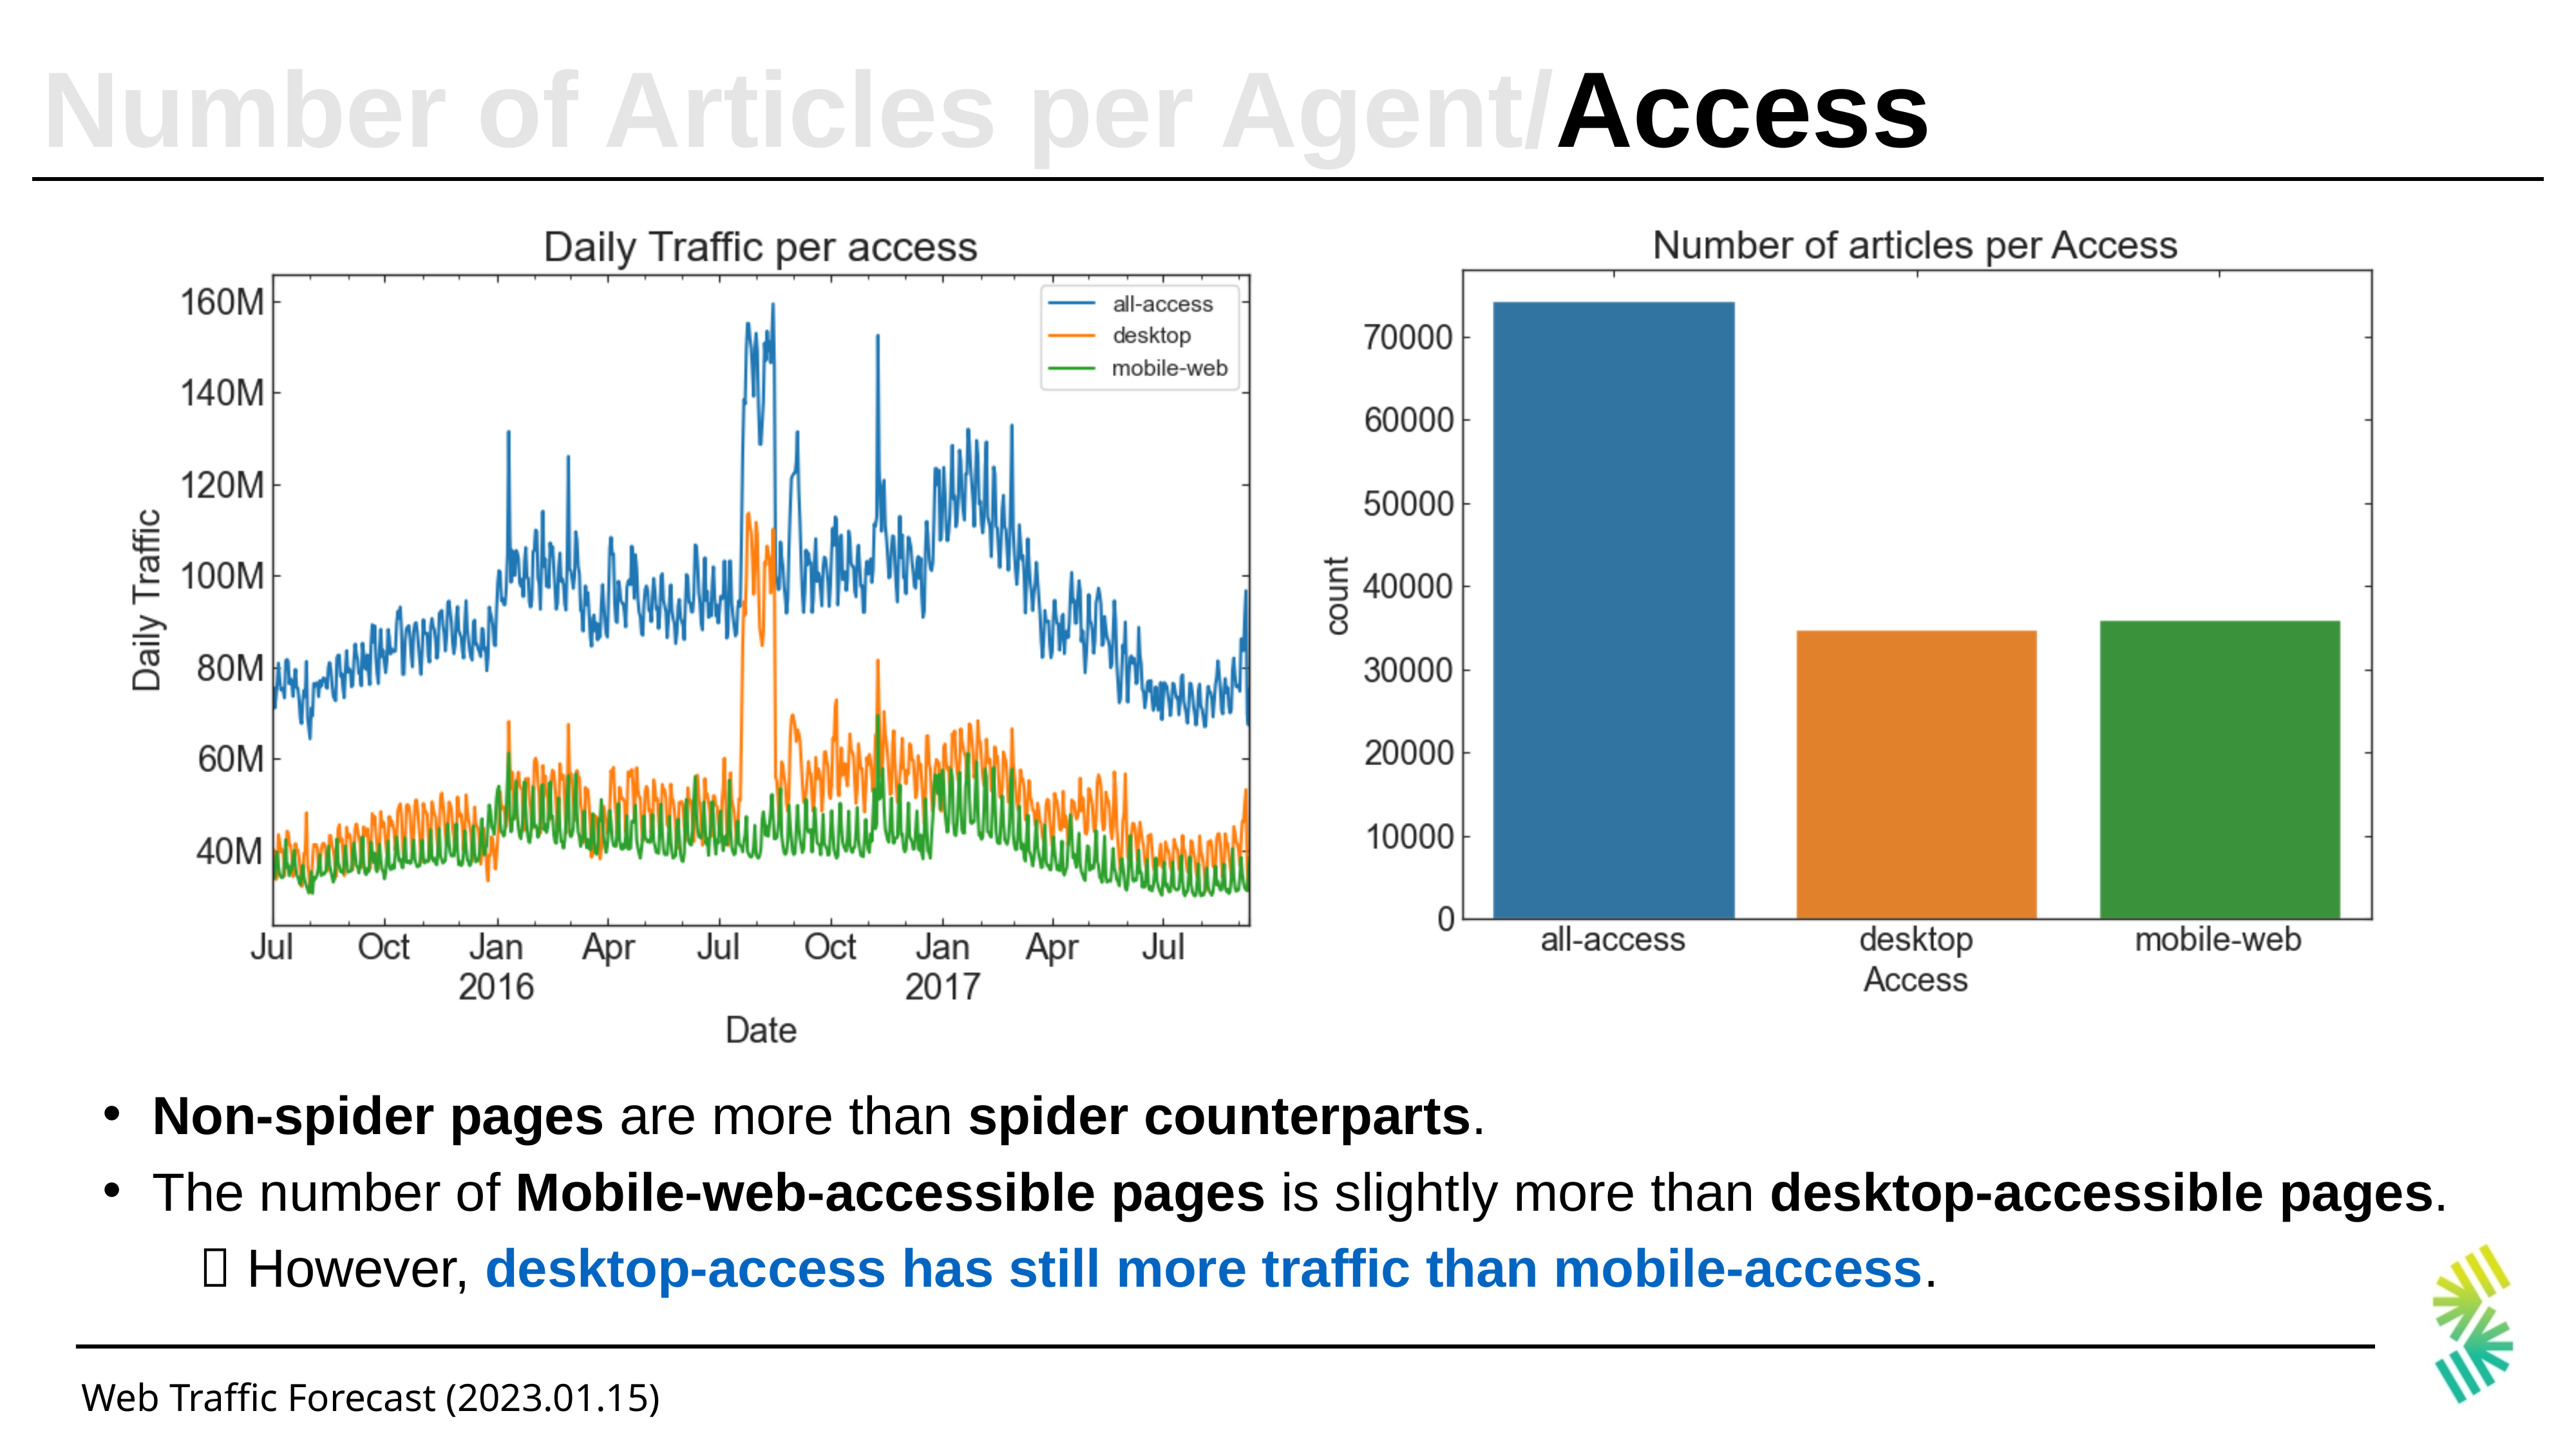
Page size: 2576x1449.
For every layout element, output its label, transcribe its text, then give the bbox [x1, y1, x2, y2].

picture [97, 194, 2407, 1088]
text_box Non-spider pages are more than spider counterparts. The number of Mobile-web-accessible pages is slightly more than desktop-accessible pages.  However, desktop-access has still more traffic than mobile-access. [97, 1063, 2544, 1303]
title Number of Articles per Agent/Access [32, 35, 2544, 169]
picture [2375, 1224, 2576, 1425]
